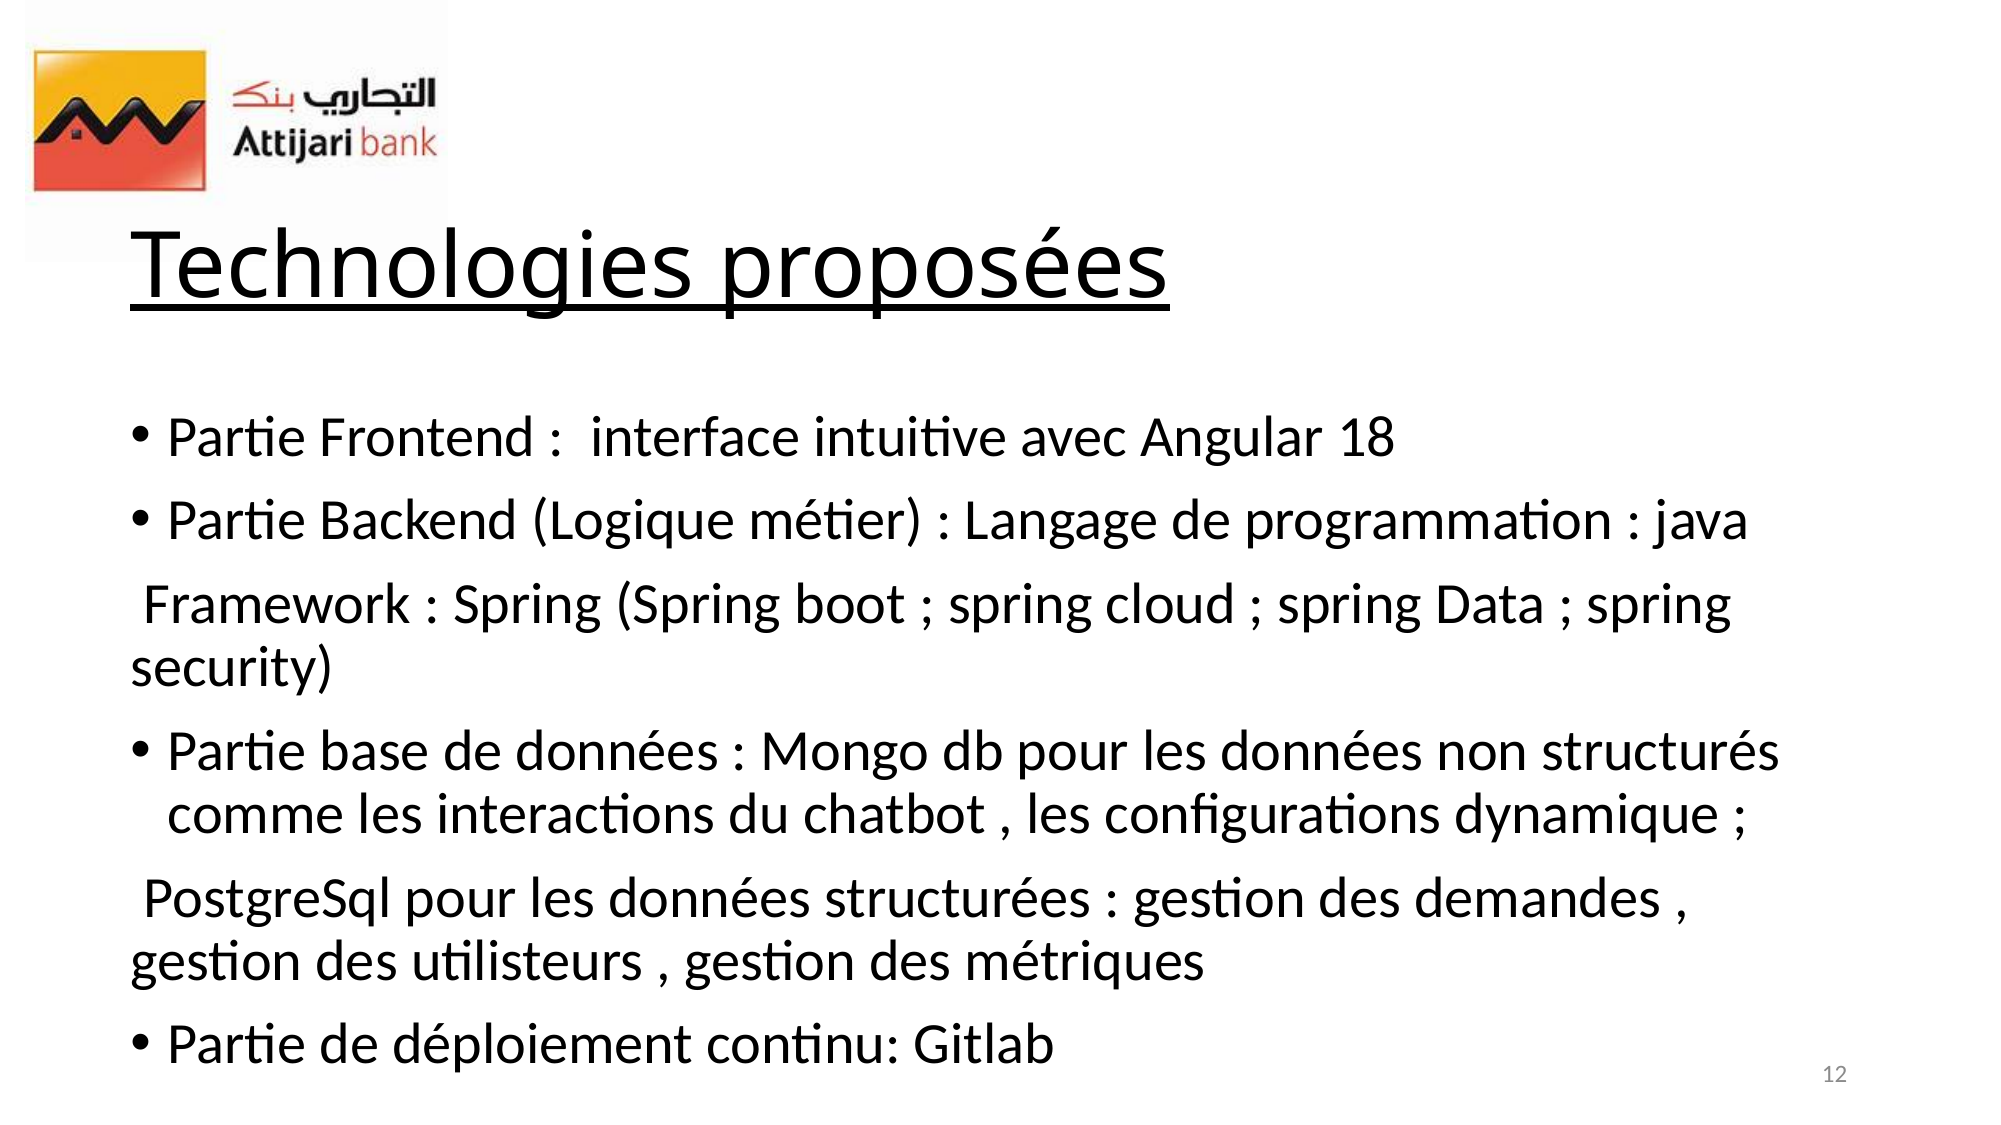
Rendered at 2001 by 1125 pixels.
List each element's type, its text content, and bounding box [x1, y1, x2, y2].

slide_number 12 [1412, 1042, 1863, 1103]
title Technologies proposées [115, 158, 1841, 377]
list Partie Frontend : interface intuitive avec Angular 18 Partie Backend (Logique métier) : Langage de programmation : java Framework : Spring (Spring boot ; spring cloud ; spring Data ; spring security) Partie base de données : Mongo db pour les données non structurés comme les interactions du chatbot , les configurations dynamique ; PostgreSql pour les données structurées : gestion des demandes , gestion des utilisteurs , gestion des métriques Partie de déploiement continu: Gitlab [115, 398, 1841, 1113]
picture [25, 0, 448, 262]
